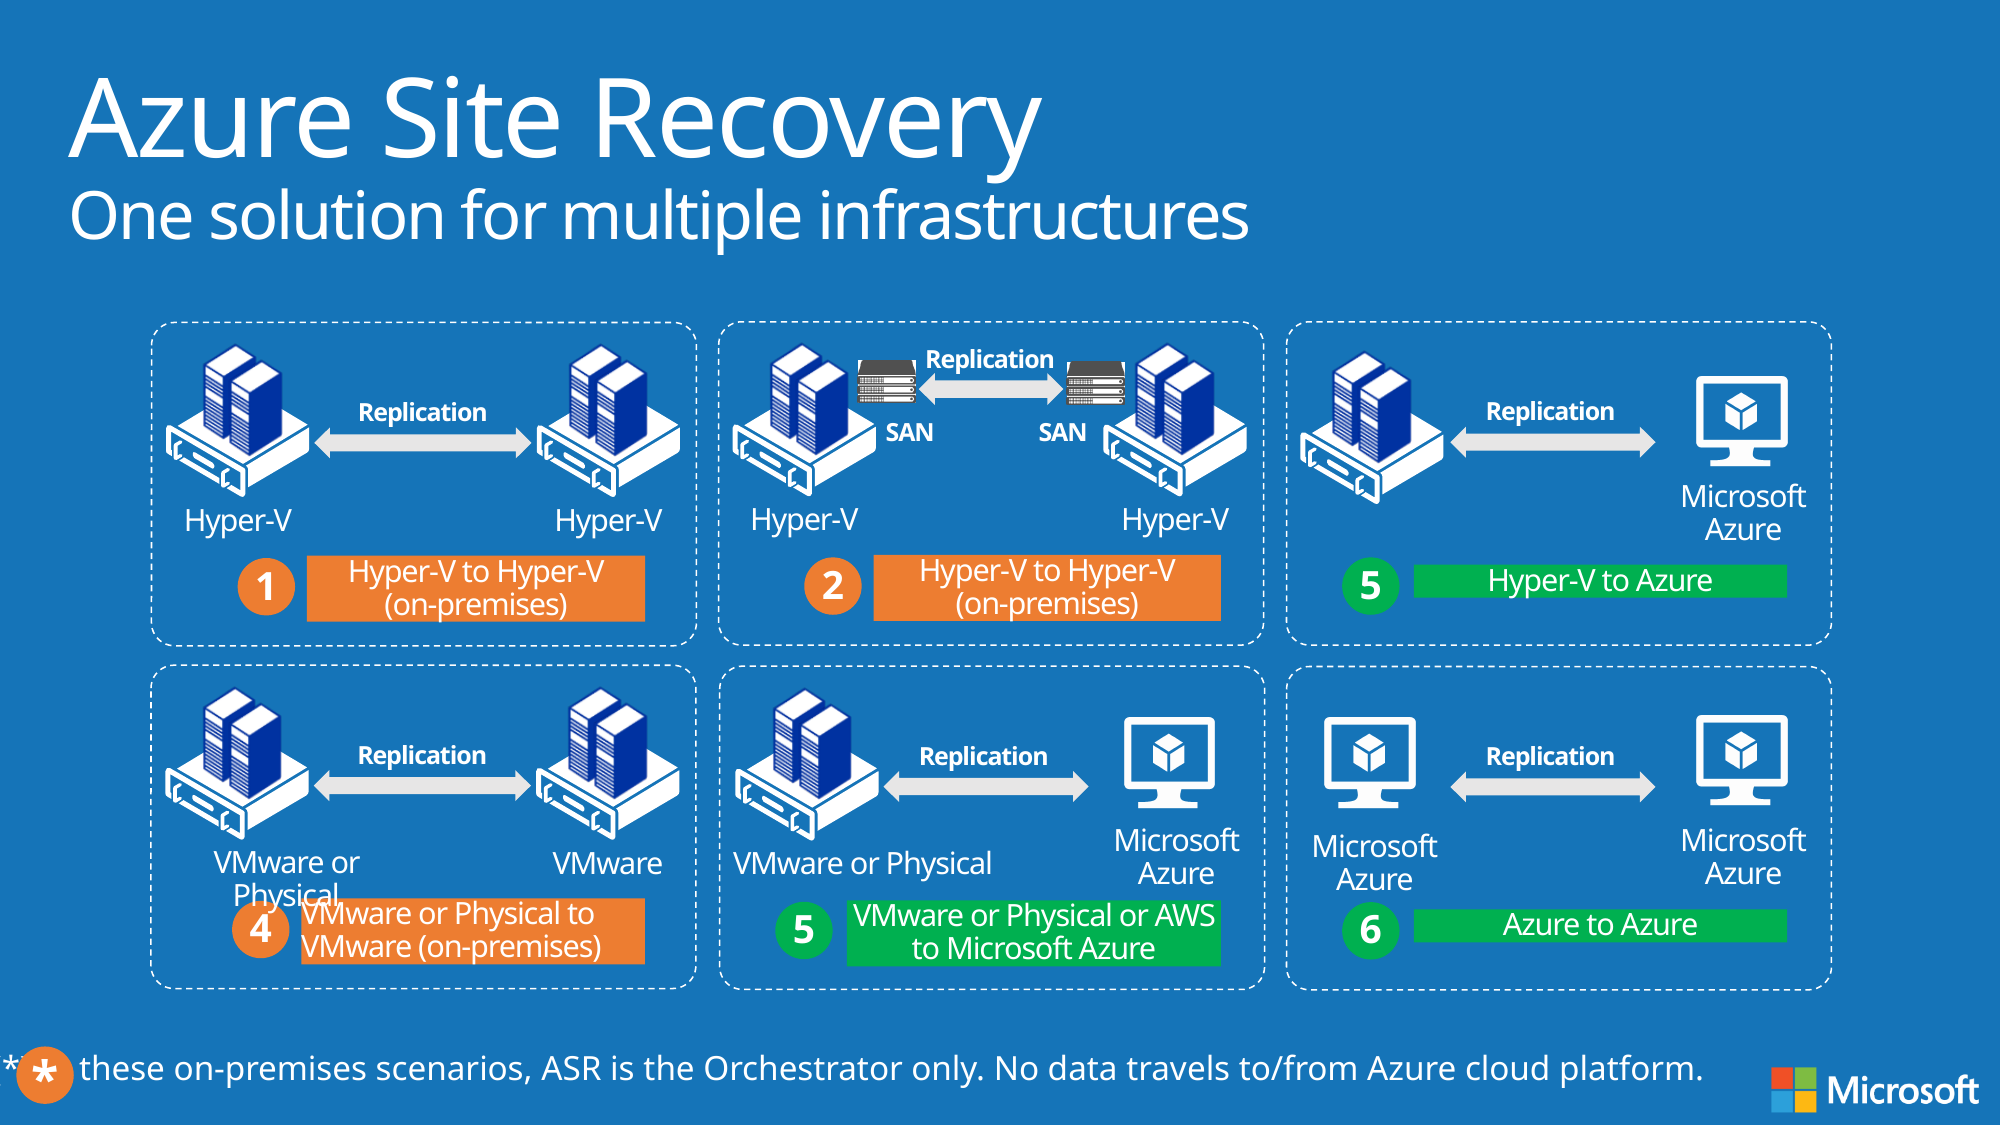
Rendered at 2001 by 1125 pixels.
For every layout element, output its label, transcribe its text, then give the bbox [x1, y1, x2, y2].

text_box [718, 321, 1264, 646]
picture [1324, 713, 1416, 812]
picture [1123, 713, 1215, 812]
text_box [151, 322, 697, 646]
picture [1696, 710, 1788, 810]
picture [1770, 1066, 1980, 1113]
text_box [1286, 666, 1832, 991]
picture [1325, 344, 1415, 466]
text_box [150, 664, 697, 989]
title Azure Site Recovery One solution for multiple infrastructures [44, 47, 1938, 196]
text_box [1286, 321, 1832, 646]
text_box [719, 665, 1265, 990]
text_box (*) In these on-premises scenarios, ASR is the Orchestrator only. No data travels to/from Azure cloud platform. [0, 1034, 1738, 1106]
text_box * [15, 1045, 75, 1105]
